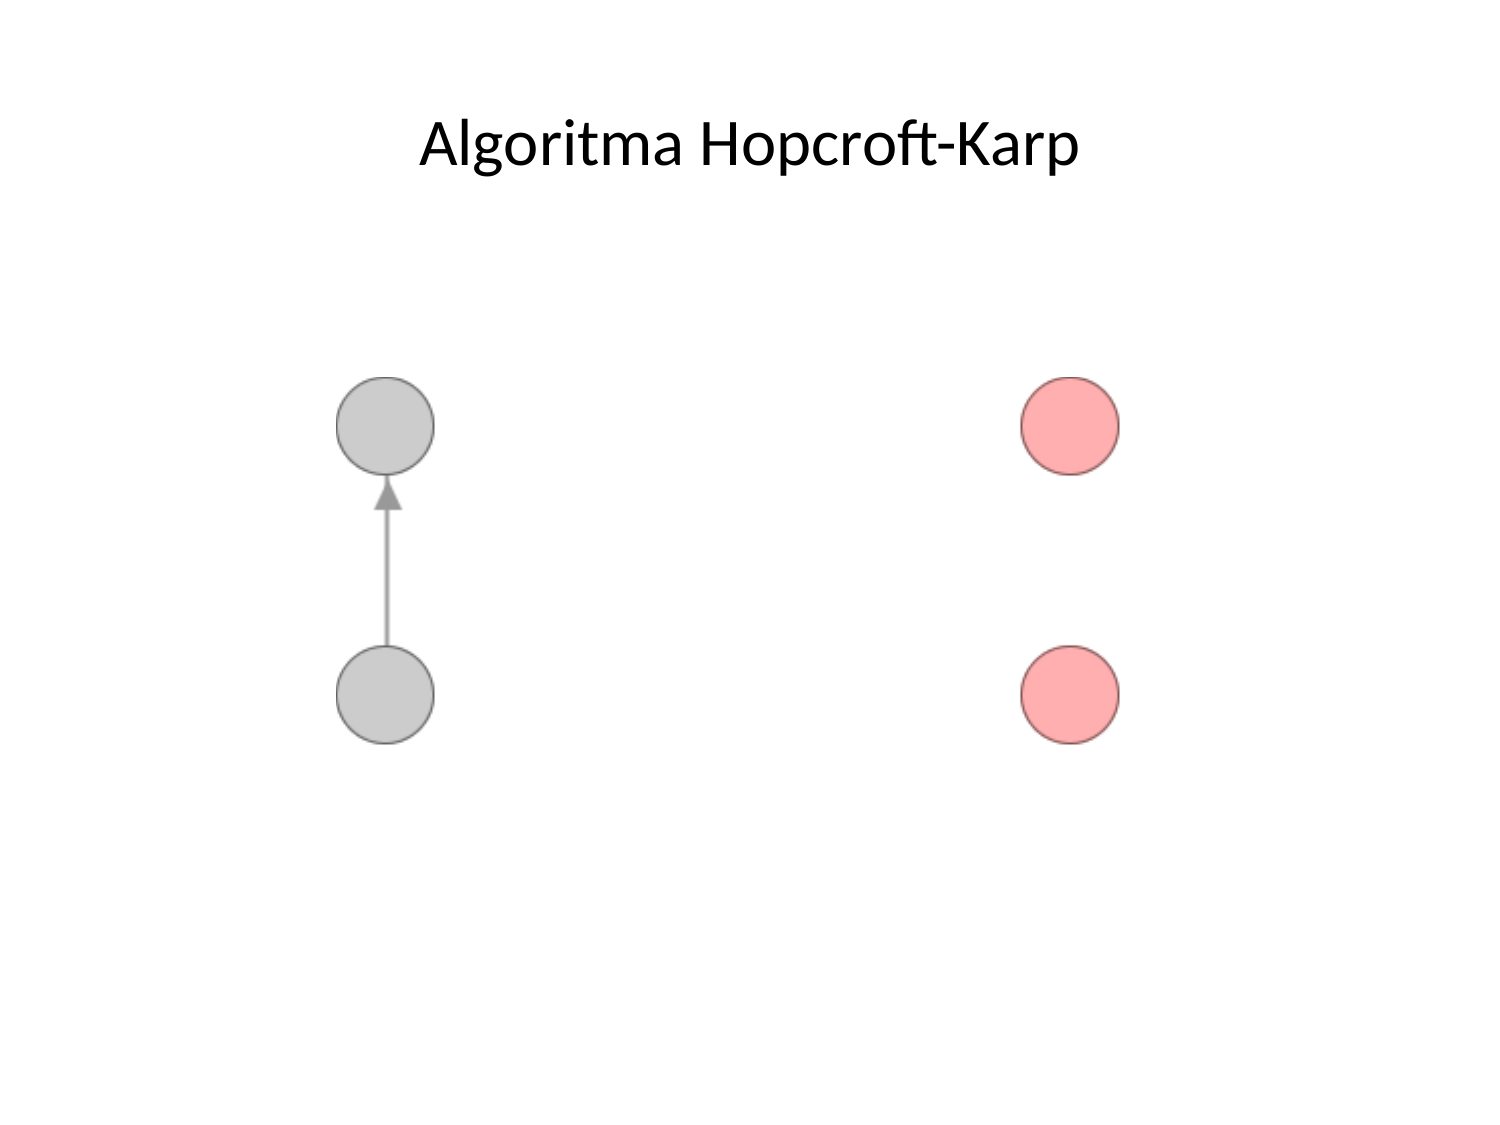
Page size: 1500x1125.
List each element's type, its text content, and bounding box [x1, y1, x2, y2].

title Algoritma Hopcroft-Karp [75, 45, 1425, 233]
picture [336, 377, 1124, 748]
